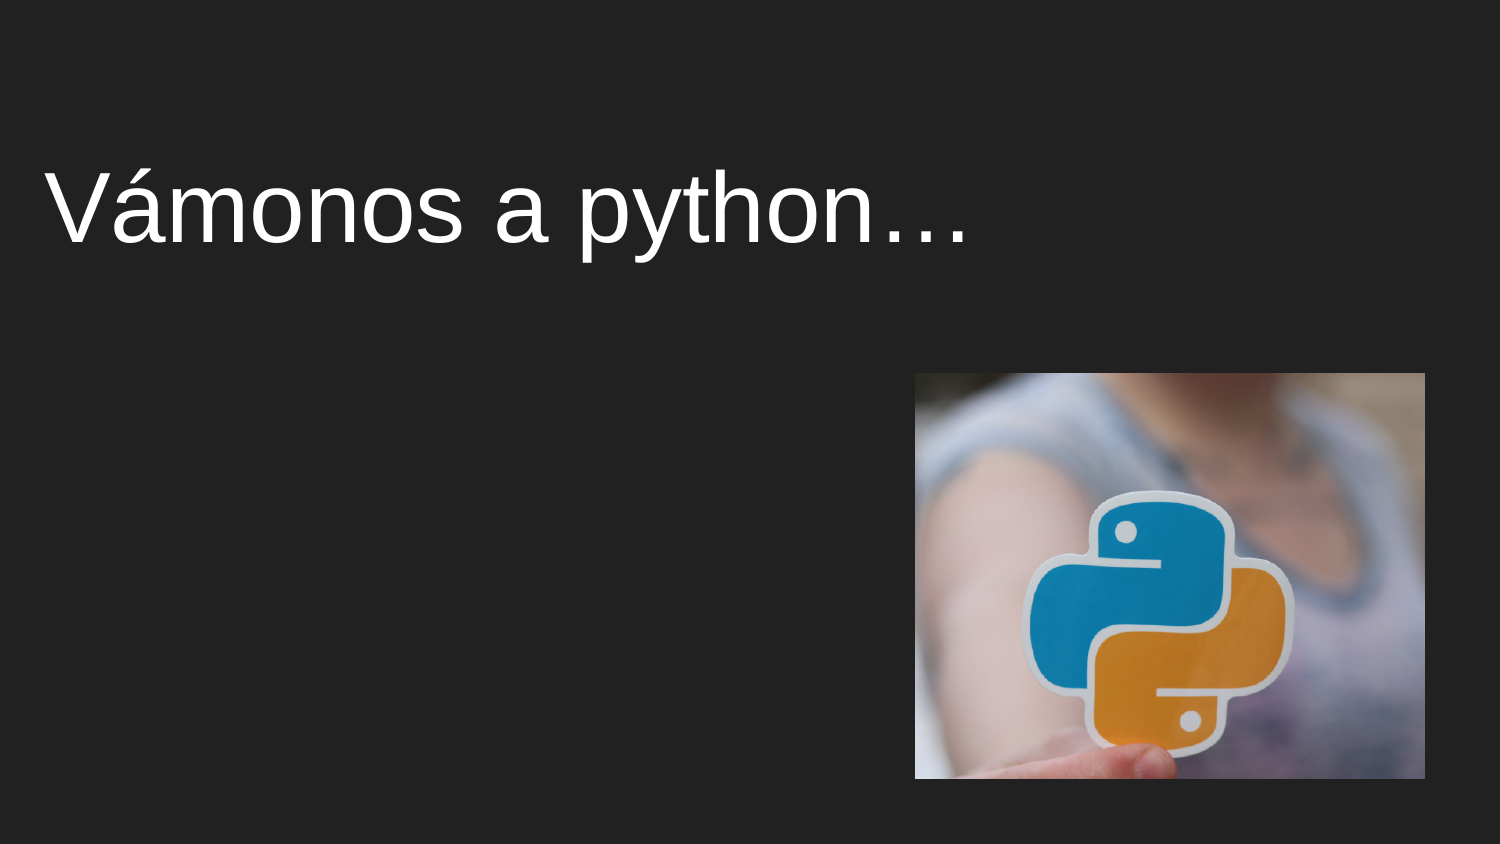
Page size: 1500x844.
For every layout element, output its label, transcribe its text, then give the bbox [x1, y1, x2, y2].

picture [915, 373, 1426, 780]
title Vámonos a python… [29, 0, 1074, 406]
